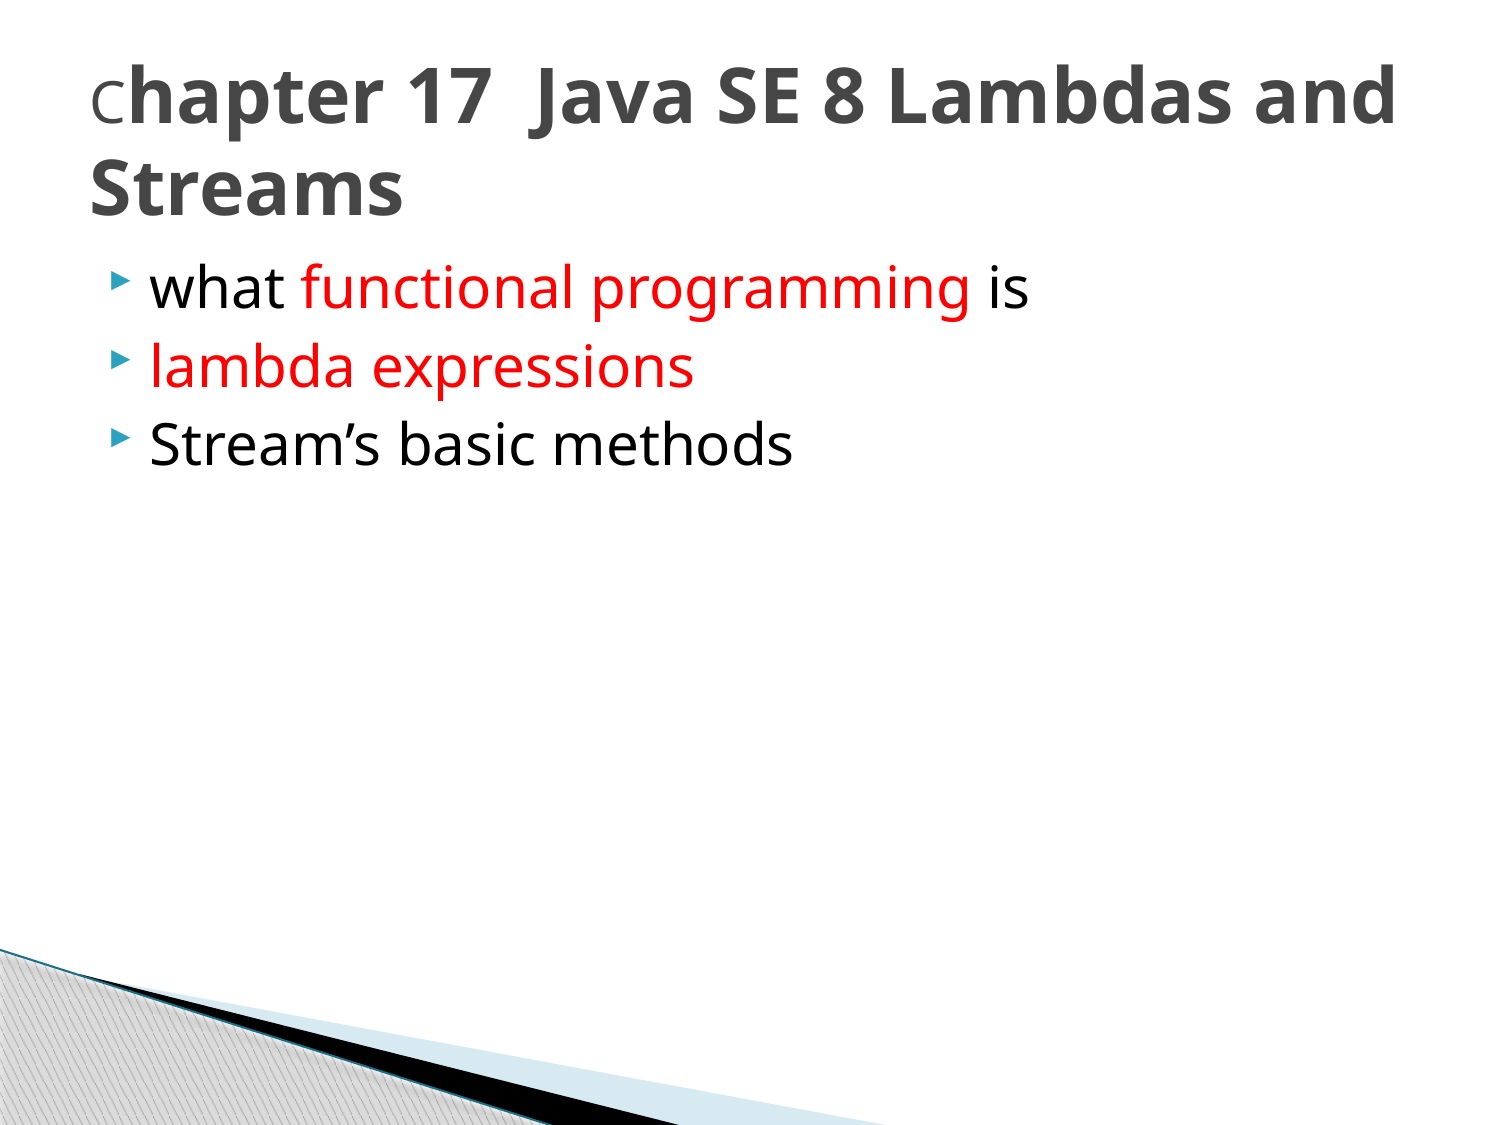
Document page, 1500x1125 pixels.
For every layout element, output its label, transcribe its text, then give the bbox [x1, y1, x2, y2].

title Chapter 17 Java SE 8 Lambdas and Streams [75, 45, 1425, 233]
list what functional programming is lambda expressions Stream’s basic methods [75, 242, 1425, 986]
